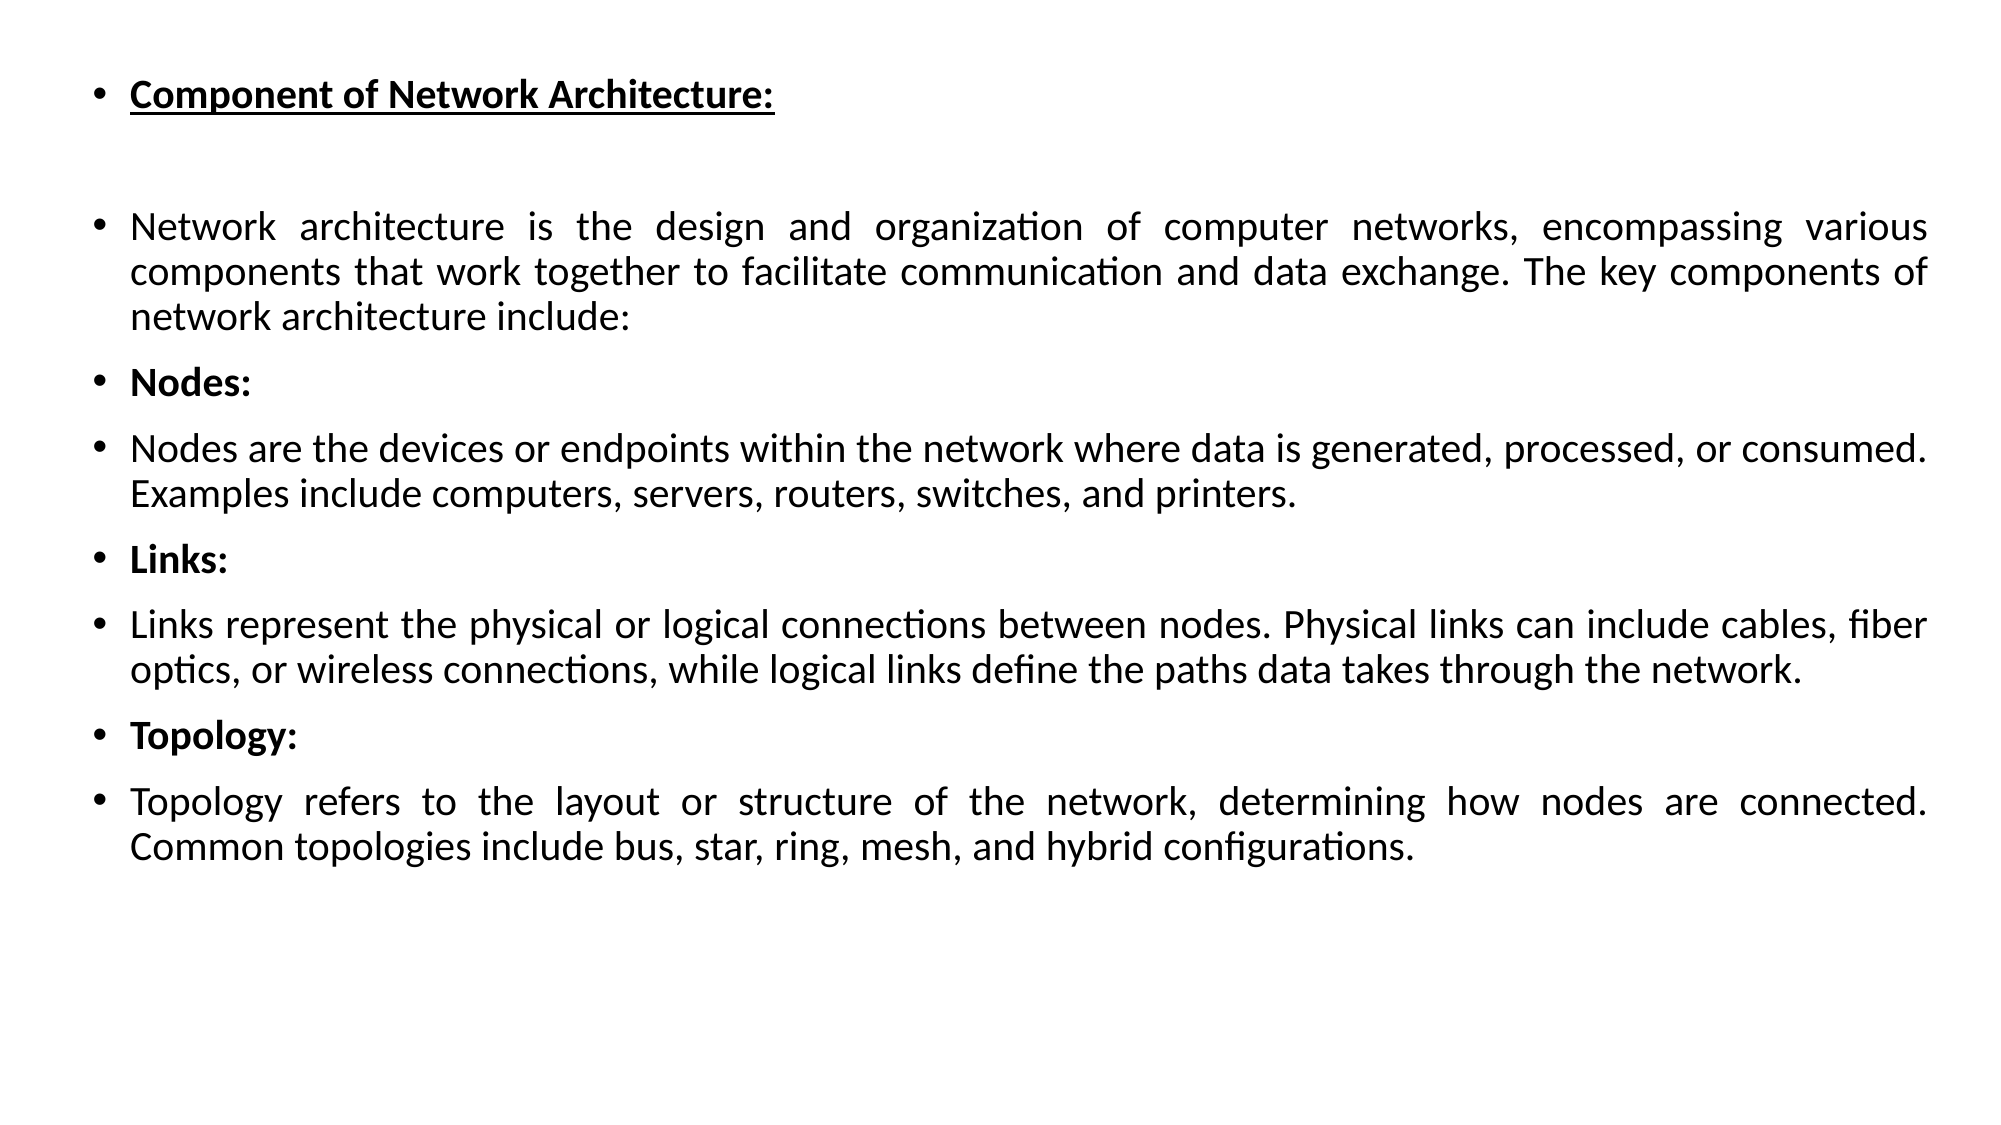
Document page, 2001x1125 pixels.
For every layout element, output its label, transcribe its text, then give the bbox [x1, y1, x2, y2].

list Component of Network Architecture: Network architecture is the design and organization of computer networks, encompassing various components that work together to facilitate communication and data exchange. The key components of network architecture include: Nodes: Nodes are the devices or endpoints within the network where data is generated, processed, or consumed. Examples include computers, servers, routers, switches, and printers. Links: Links represent the physical or logical connections between nodes. Physical links can include cables, fiber optics, or wireless connections, while logical links define the paths data takes through the network. Topology: Topology refers to the layout or structure of the network, determining how nodes are connected. Common topologies include bus, star, ring, mesh, and hybrid configurations. [77, 65, 1945, 1078]
